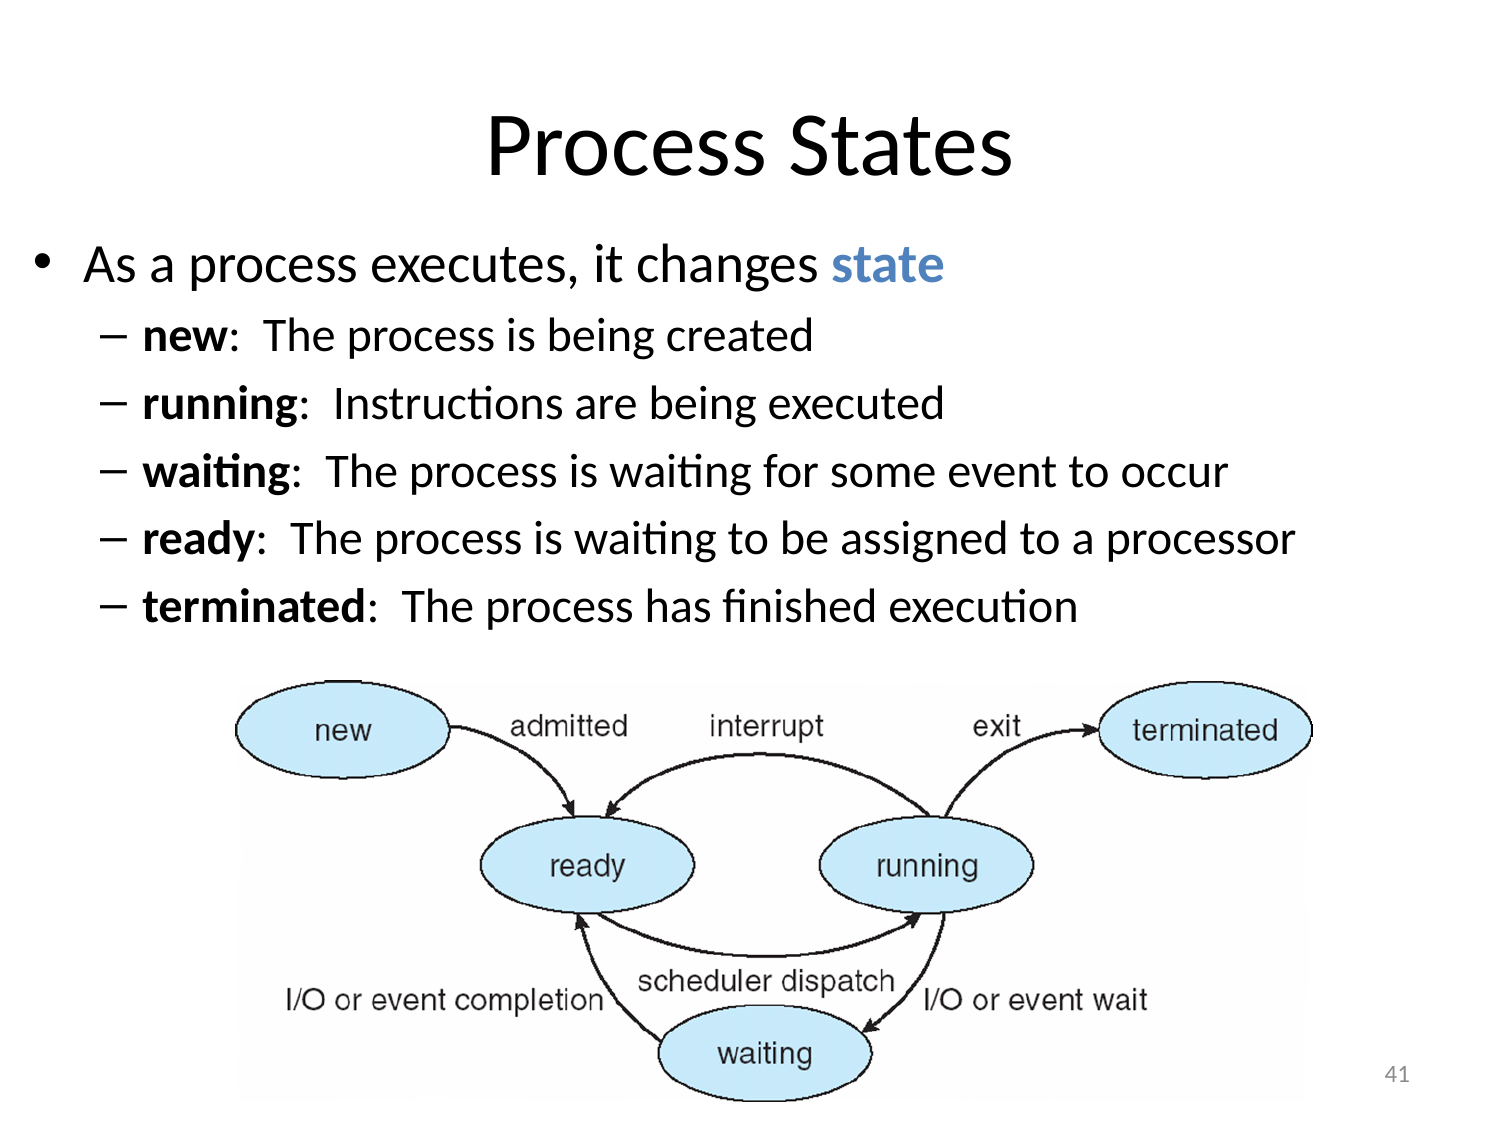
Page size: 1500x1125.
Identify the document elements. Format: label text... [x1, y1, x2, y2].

title Process States [75, 45, 1425, 219]
picture [228, 673, 1318, 1108]
slide_number 41 [1322, 1042, 1425, 1103]
list As a process executes, it changes state new: The process is being created running: Instructions are being executed waiting: The process is waiting for some event to occur ready: The process is waiting to be assigned to a processor terminated: The process has finished execution [17, 219, 1471, 650]
